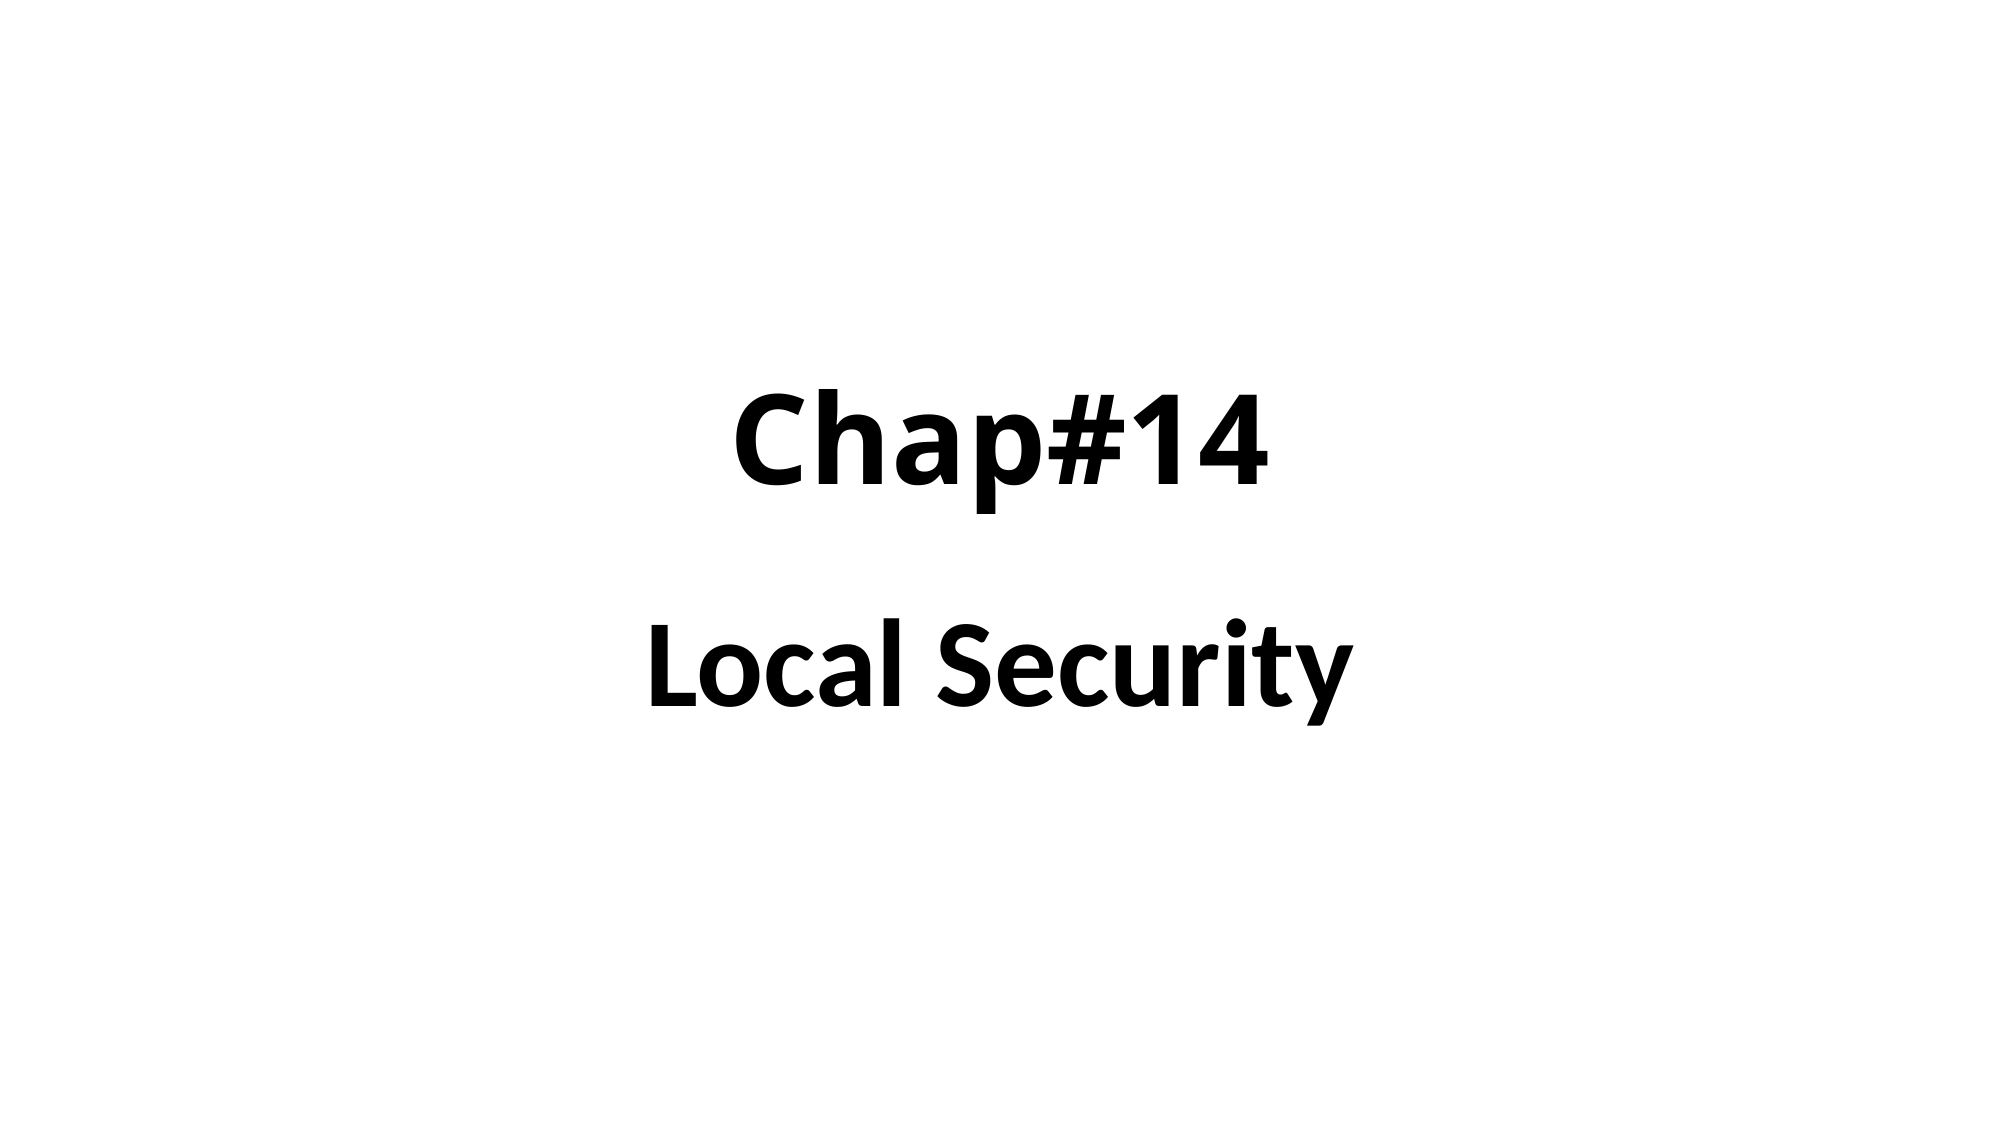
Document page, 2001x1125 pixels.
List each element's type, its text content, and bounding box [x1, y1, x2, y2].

subtitle Local Security [249, 590, 1750, 863]
title Chap#14 [249, 184, 1750, 520]
